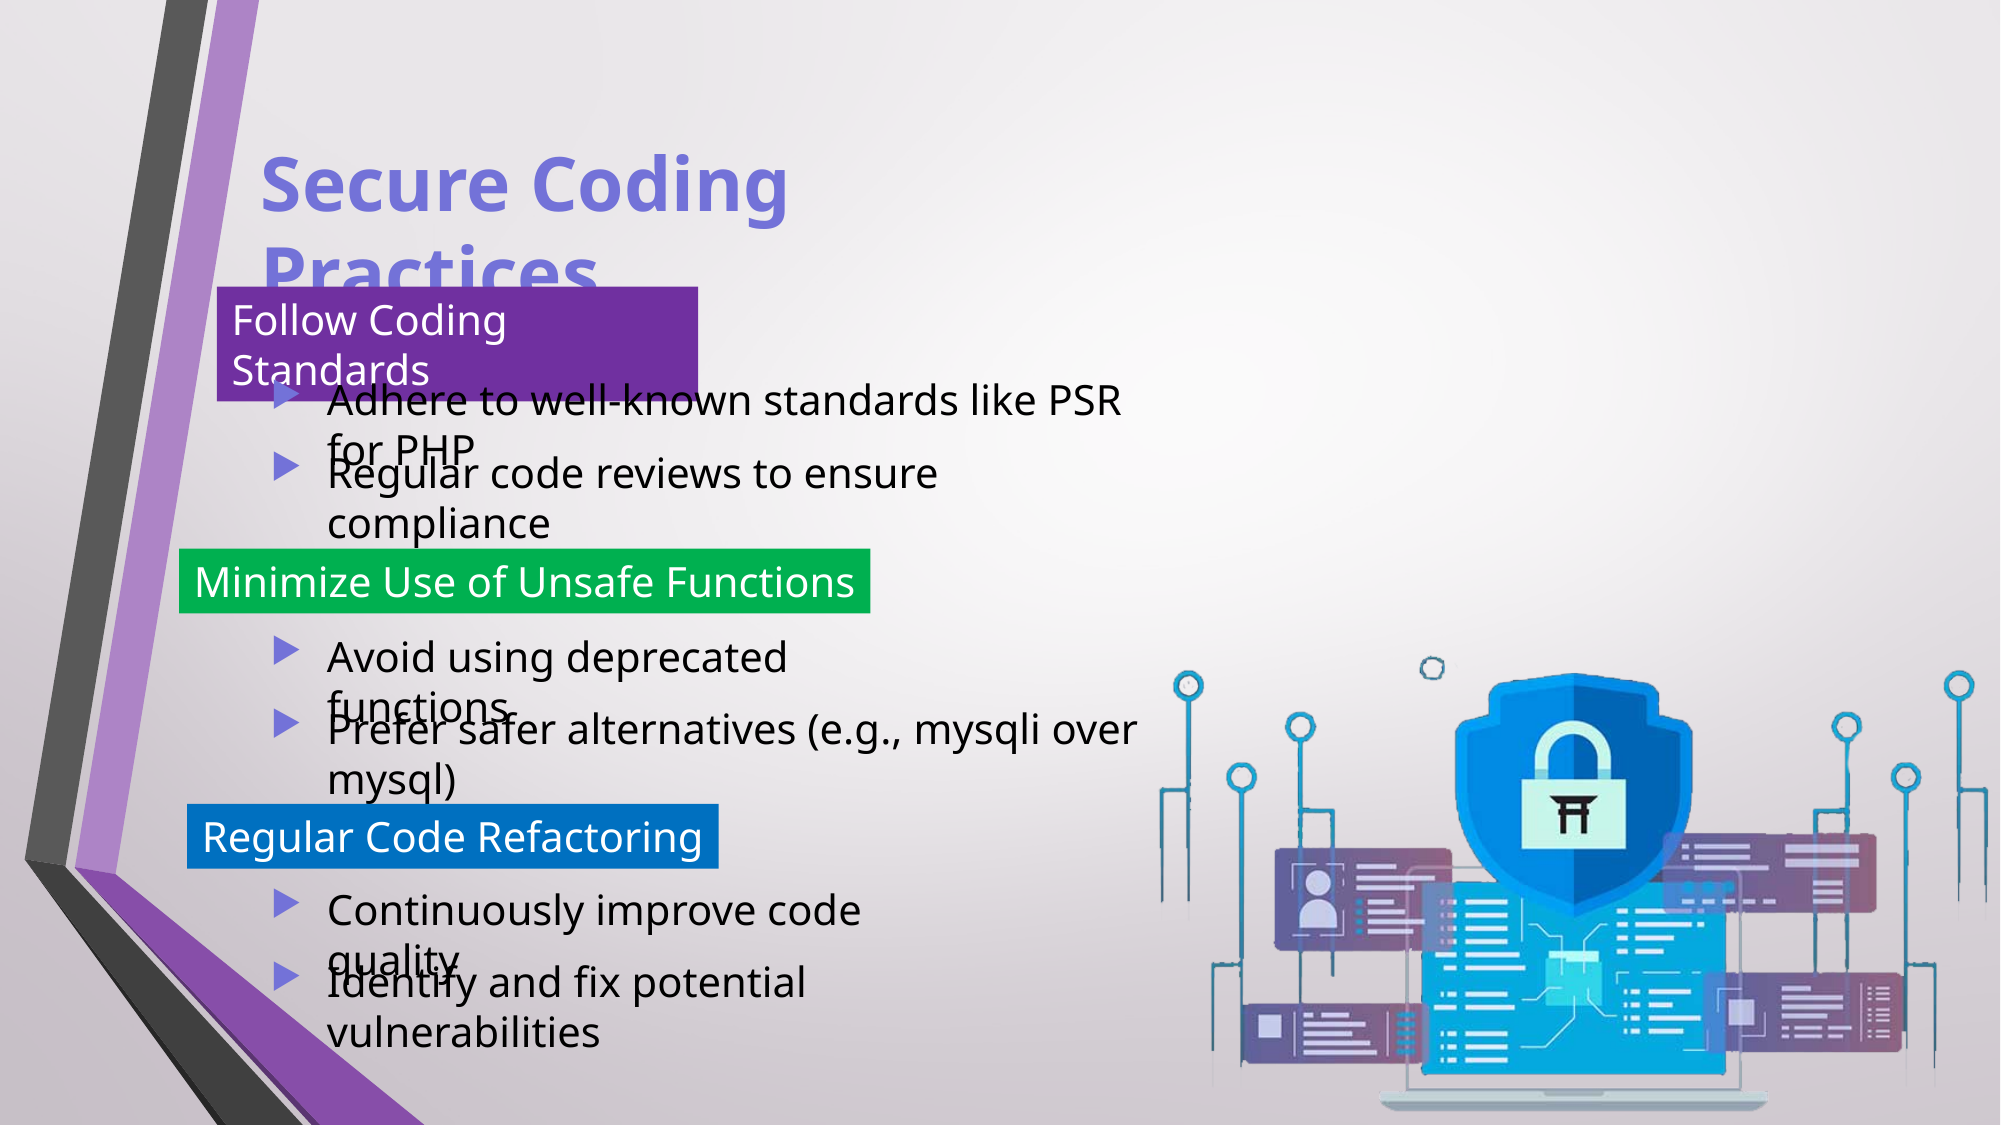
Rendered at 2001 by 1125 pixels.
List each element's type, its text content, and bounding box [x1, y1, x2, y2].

text_box Identify and fix potential vulnerabilities [255, 948, 1017, 1064]
text_box Follow Coding Standards [216, 286, 699, 402]
text_box Continuously improve code quality [255, 876, 939, 948]
text_box Adhere to well-known standards like PSR for PHP [255, 366, 1196, 482]
text_box Regular Code Refactoring [187, 803, 719, 869]
text_box Avoid using deprecated functions [255, 622, 924, 695]
picture [1113, 581, 2000, 1125]
text_box Regular code reviews to ensure compliance [255, 439, 1089, 554]
text_box Minimize Use of Unsafe Functions [179, 548, 871, 614]
text_box Secure Coding Practices [246, 129, 1064, 324]
text_box Prefer safer alternatives (e.g., mysqli over mysql) [255, 695, 1113, 811]
